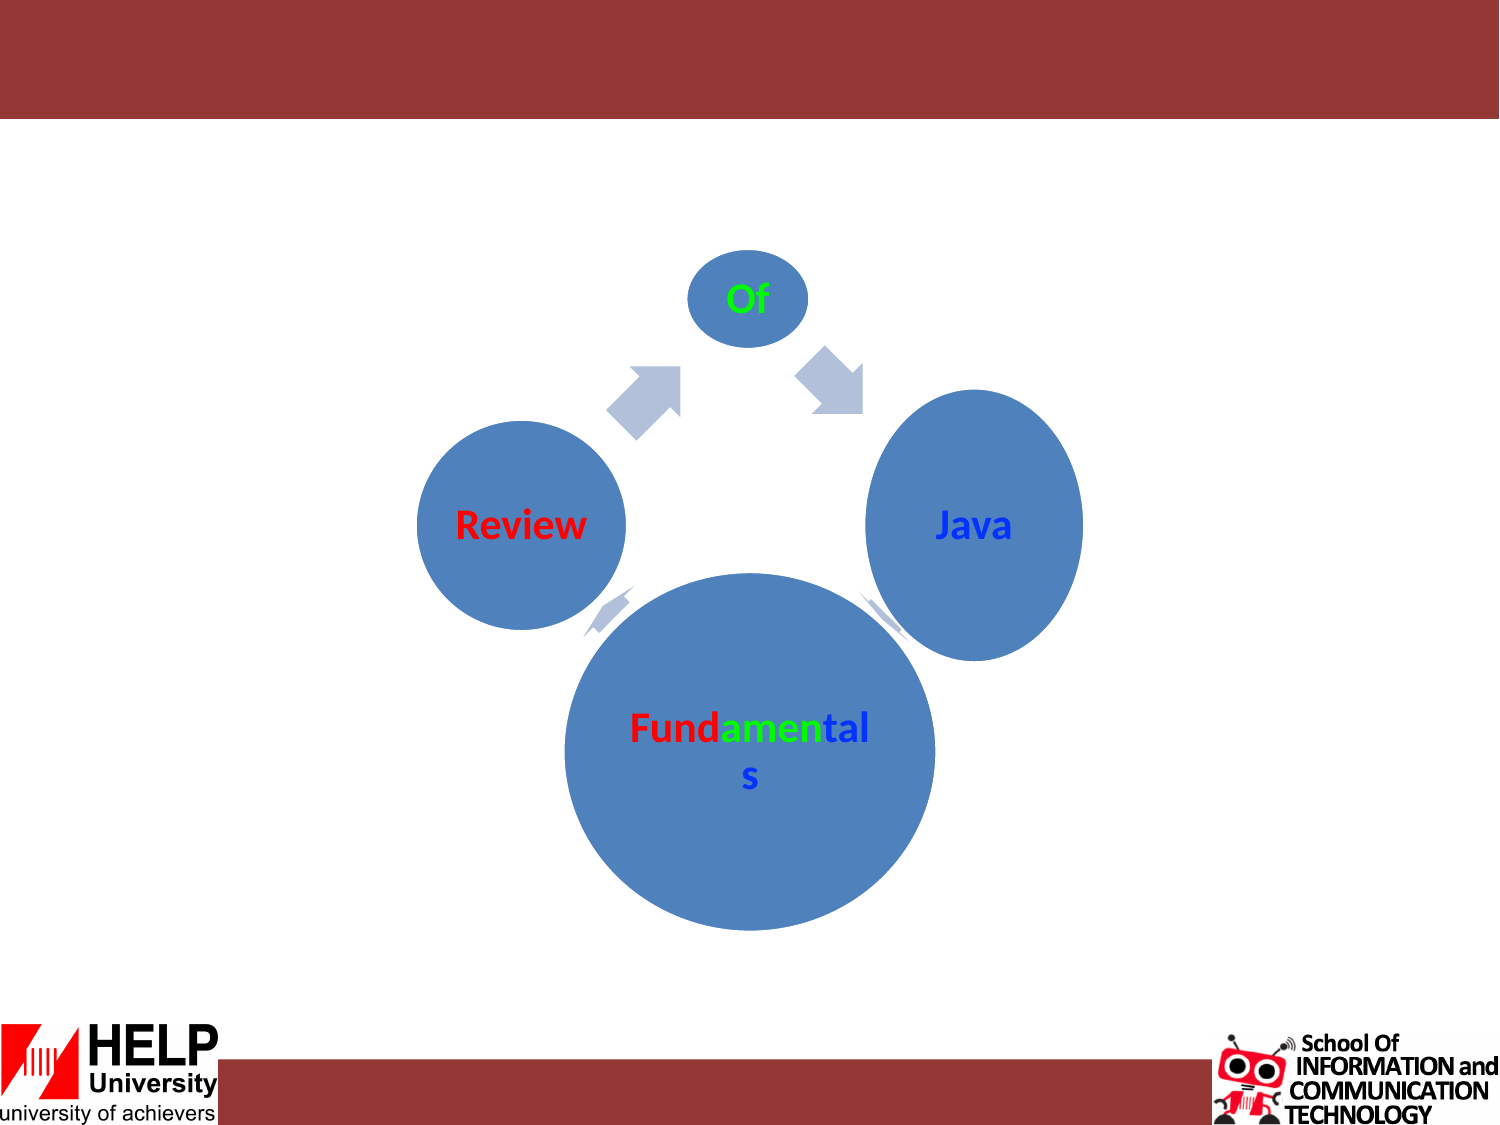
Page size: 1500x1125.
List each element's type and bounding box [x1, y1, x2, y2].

text_box [249, 228, 1251, 897]
picture [1212, 1032, 1500, 1125]
picture [0, 1024, 218, 1125]
